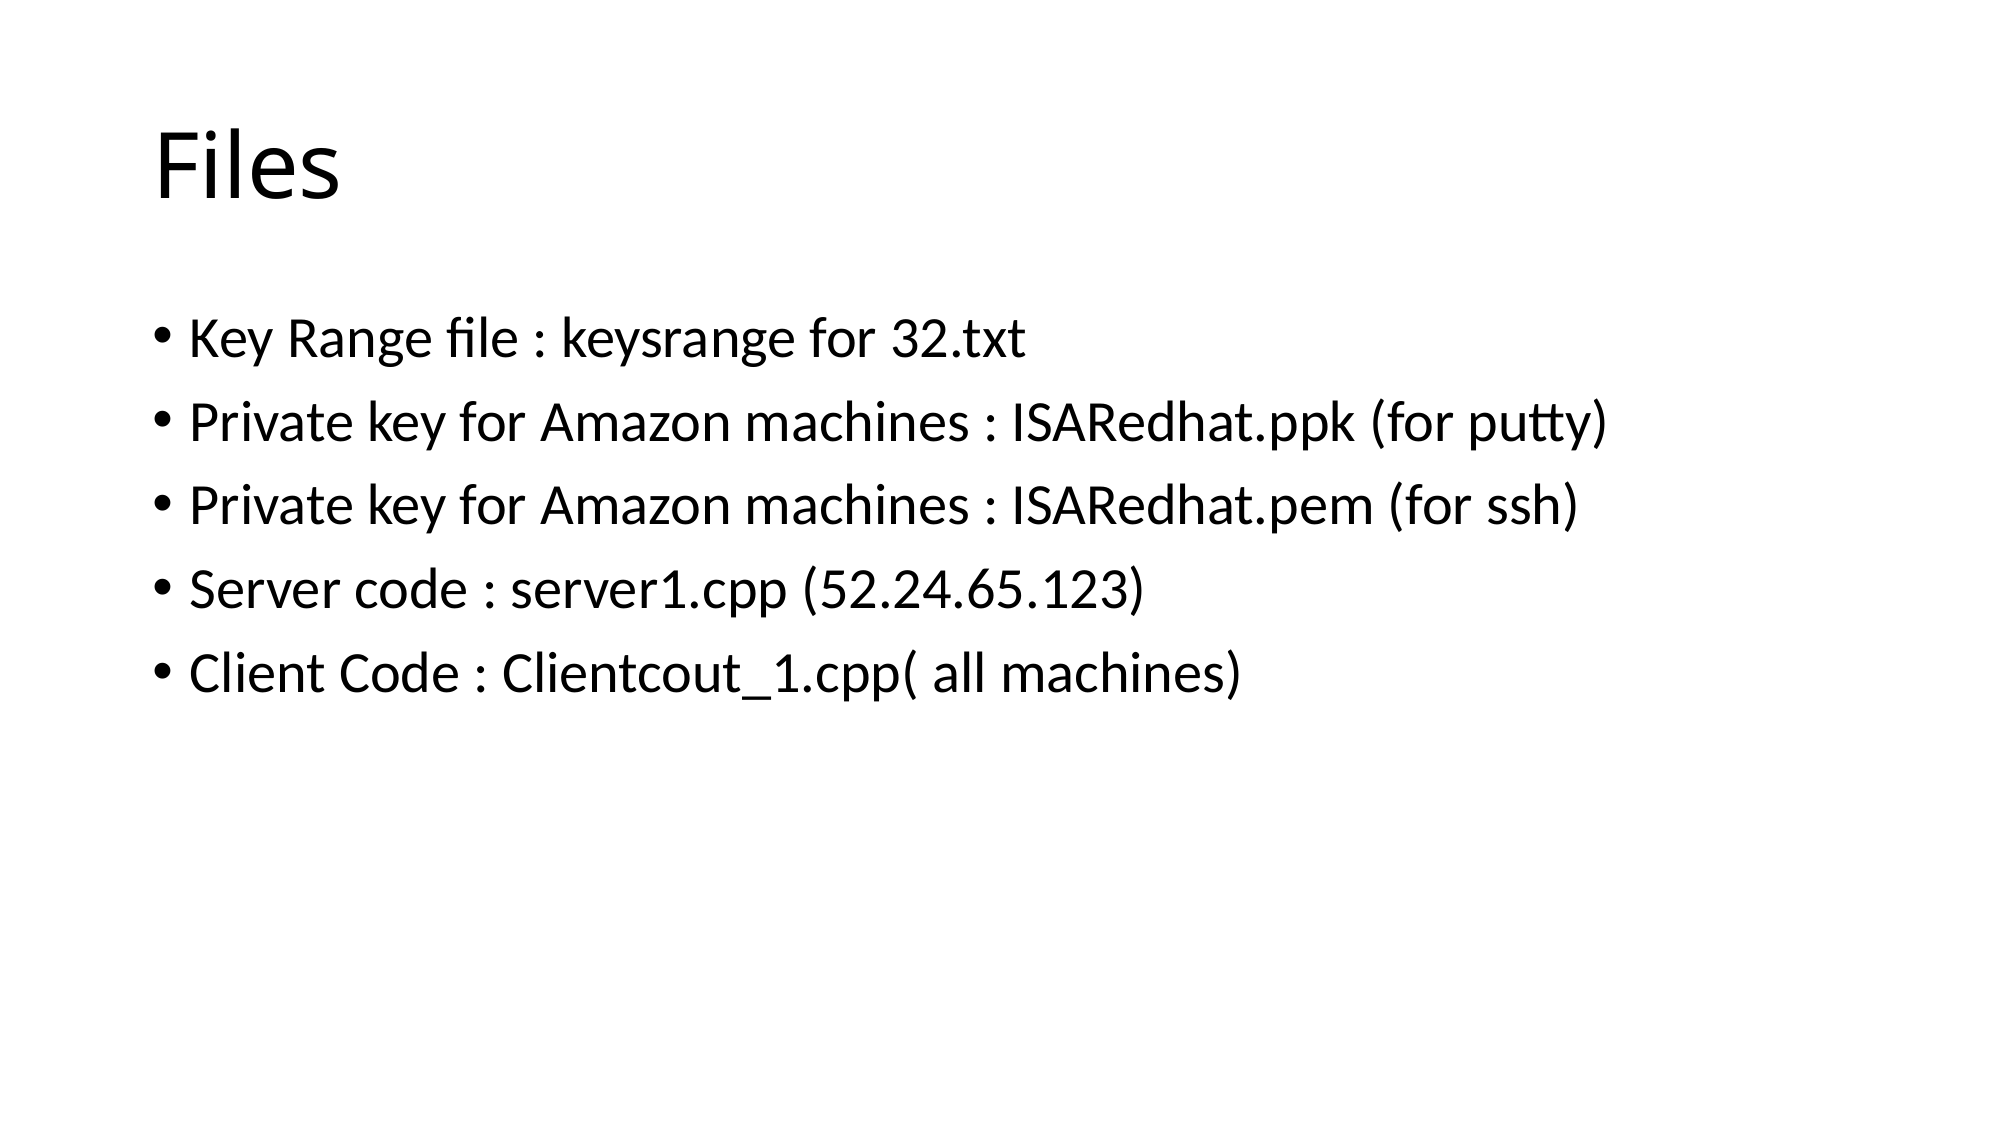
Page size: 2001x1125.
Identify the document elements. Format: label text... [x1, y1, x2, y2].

title Files [137, 59, 1863, 278]
list Key Range file : keysrange for 32.txt Private key for Amazon machines : ISARedhat.ppk (for putty) Private key for Amazon machines : ISARedhat.pem (for ssh) Server code : server1.cpp (52.24.65.123) Client Code : Clientcout_1.cpp( all machines) [137, 299, 1863, 1014]
